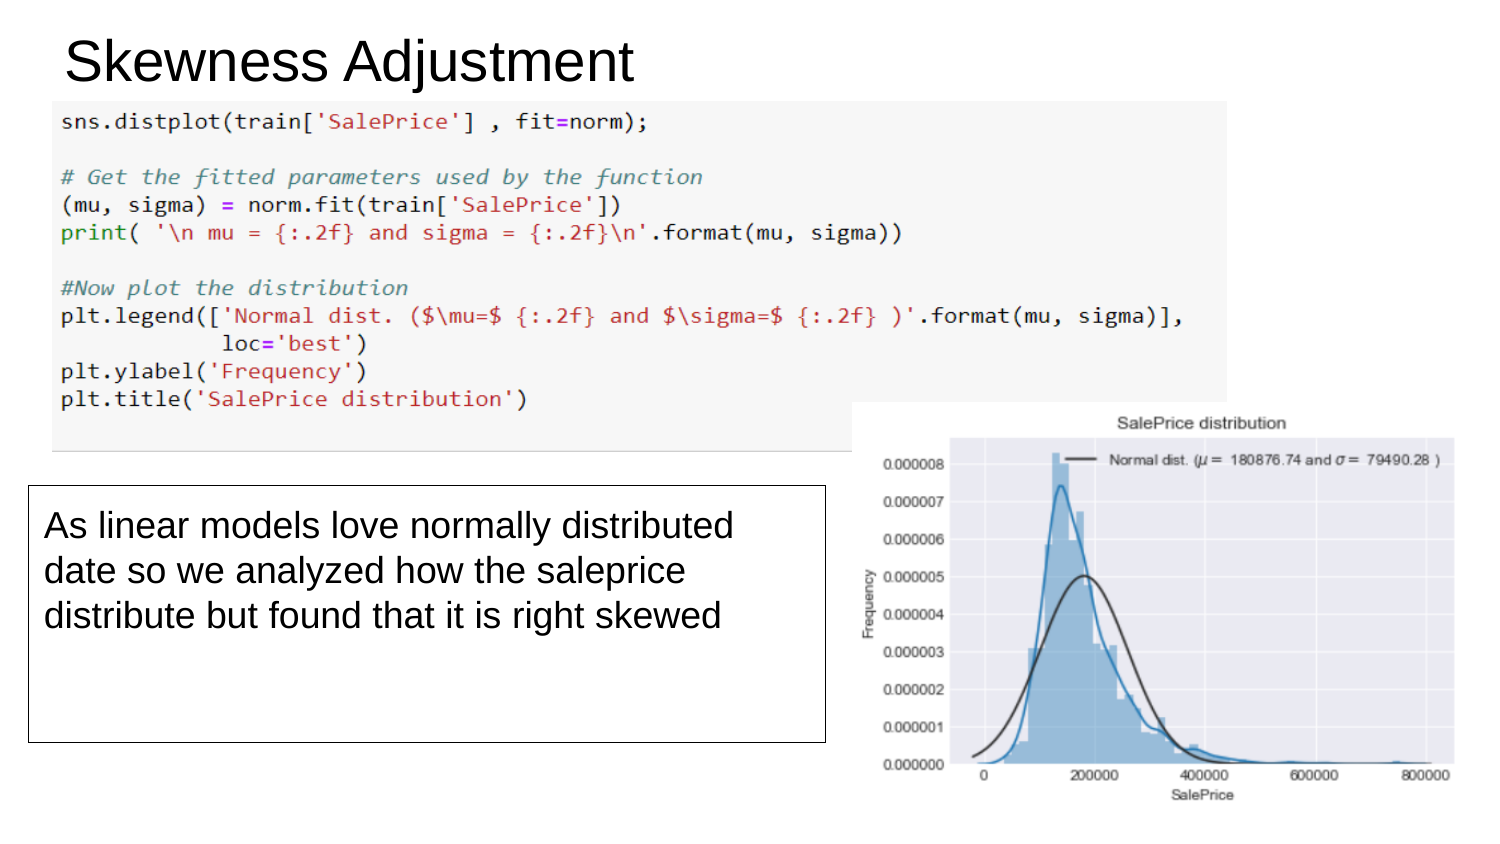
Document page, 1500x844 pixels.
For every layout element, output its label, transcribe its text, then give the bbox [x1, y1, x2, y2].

picture [52, 101, 1490, 809]
title Skewness Adjustment [49, 7, 1447, 102]
text_box As linear models love normally distributed date so we analyzed how the saleprice distribute but found that it is right skewed [28, 485, 826, 743]
